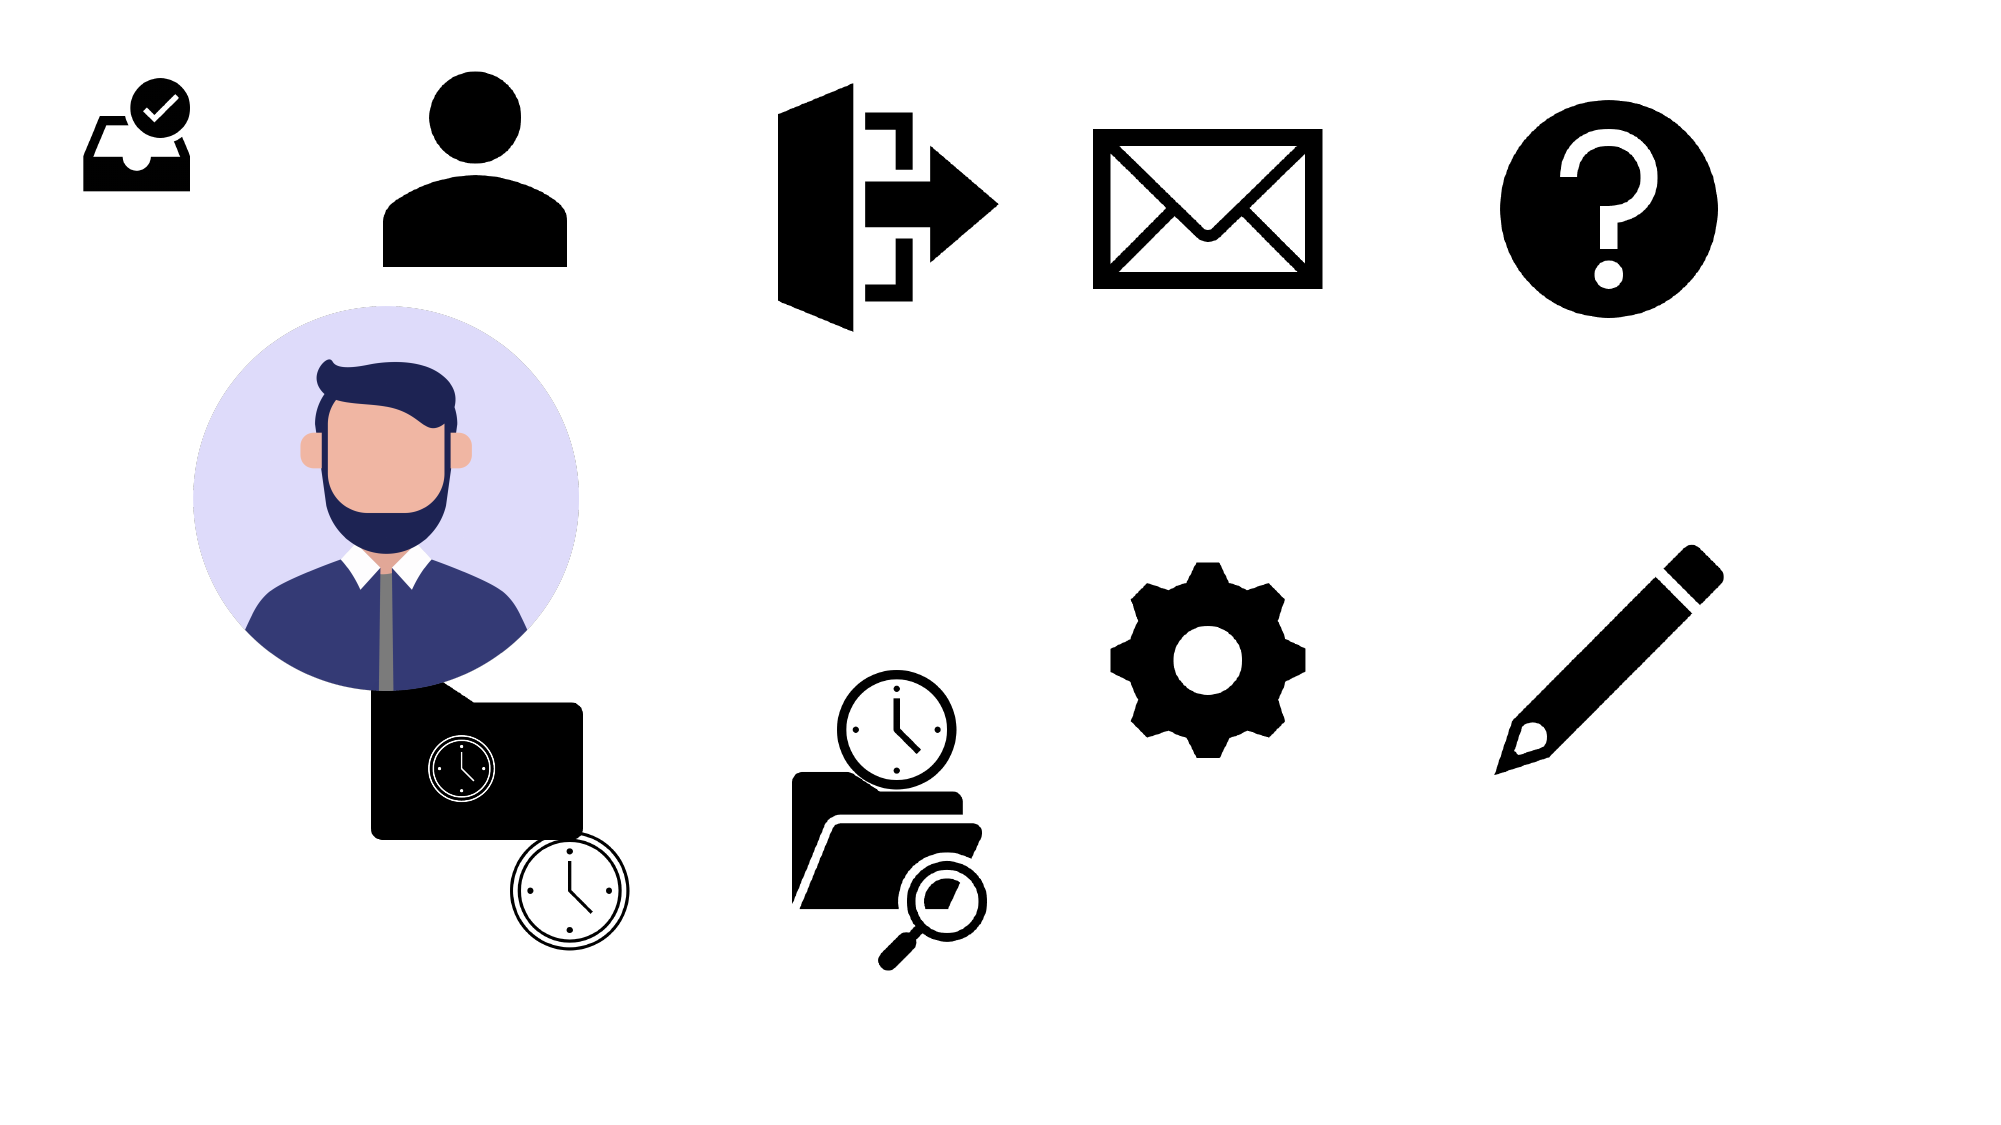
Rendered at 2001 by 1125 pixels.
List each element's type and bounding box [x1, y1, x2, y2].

picture [1470, 522, 1746, 798]
picture [193, 30, 645, 967]
picture [748, 70, 1025, 347]
picture [1470, 70, 1746, 347]
picture [61, 58, 213, 210]
picture [1069, 522, 1346, 798]
text_box [748, 654, 1025, 996]
picture [1069, 70, 1346, 347]
